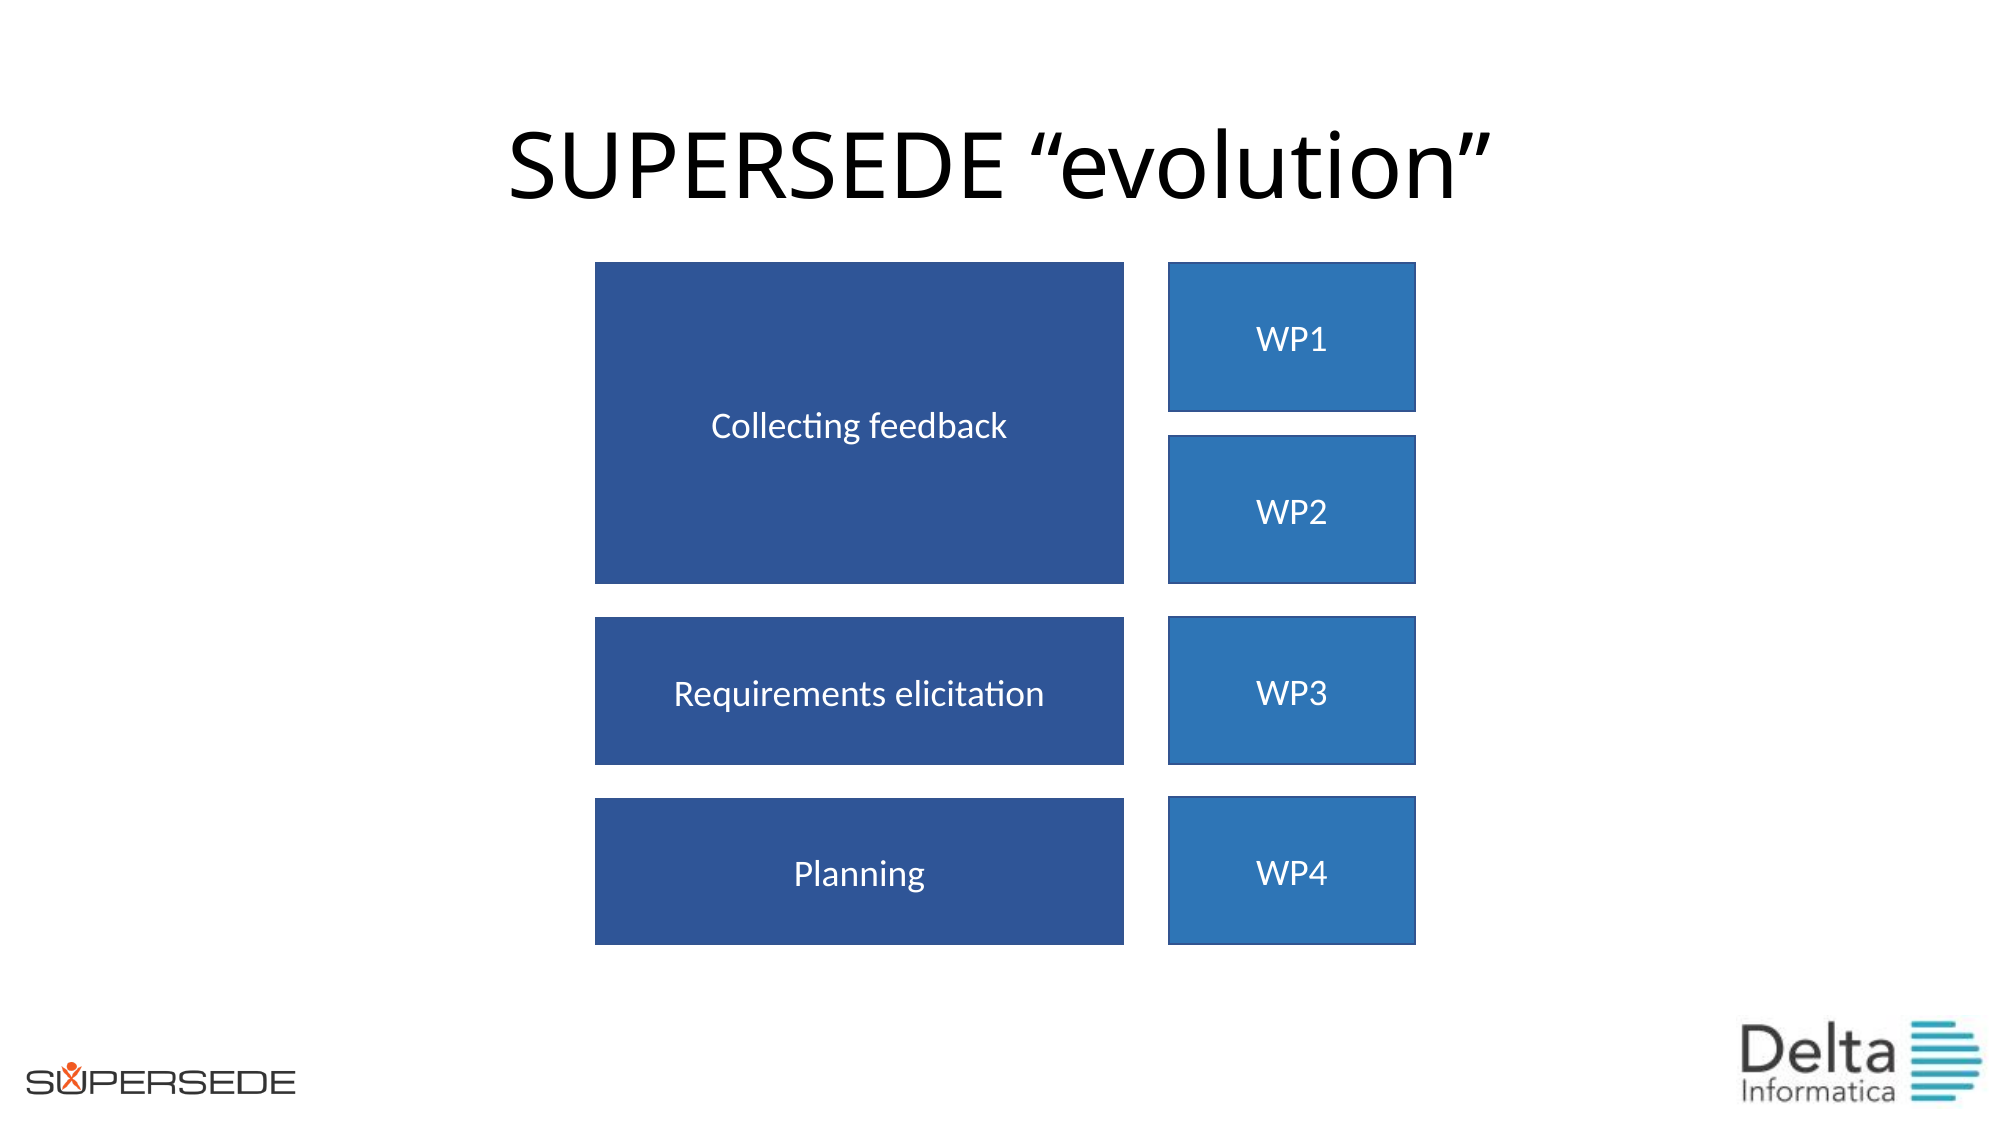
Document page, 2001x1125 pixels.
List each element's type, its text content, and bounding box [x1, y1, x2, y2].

text_box WP4 [1168, 796, 1416, 945]
title SUPERSEDE “evolution” [137, 59, 1863, 278]
picture [1736, 1015, 1989, 1109]
text_box Requirements elicitation [595, 617, 1124, 765]
text_box Collecting feedback [595, 262, 1124, 584]
text_box WP2 [1168, 435, 1416, 584]
text_box WP3 [1168, 616, 1416, 765]
text_box Planning [595, 798, 1124, 945]
picture [24, 1062, 296, 1103]
text_box WP1 [1168, 262, 1416, 412]
